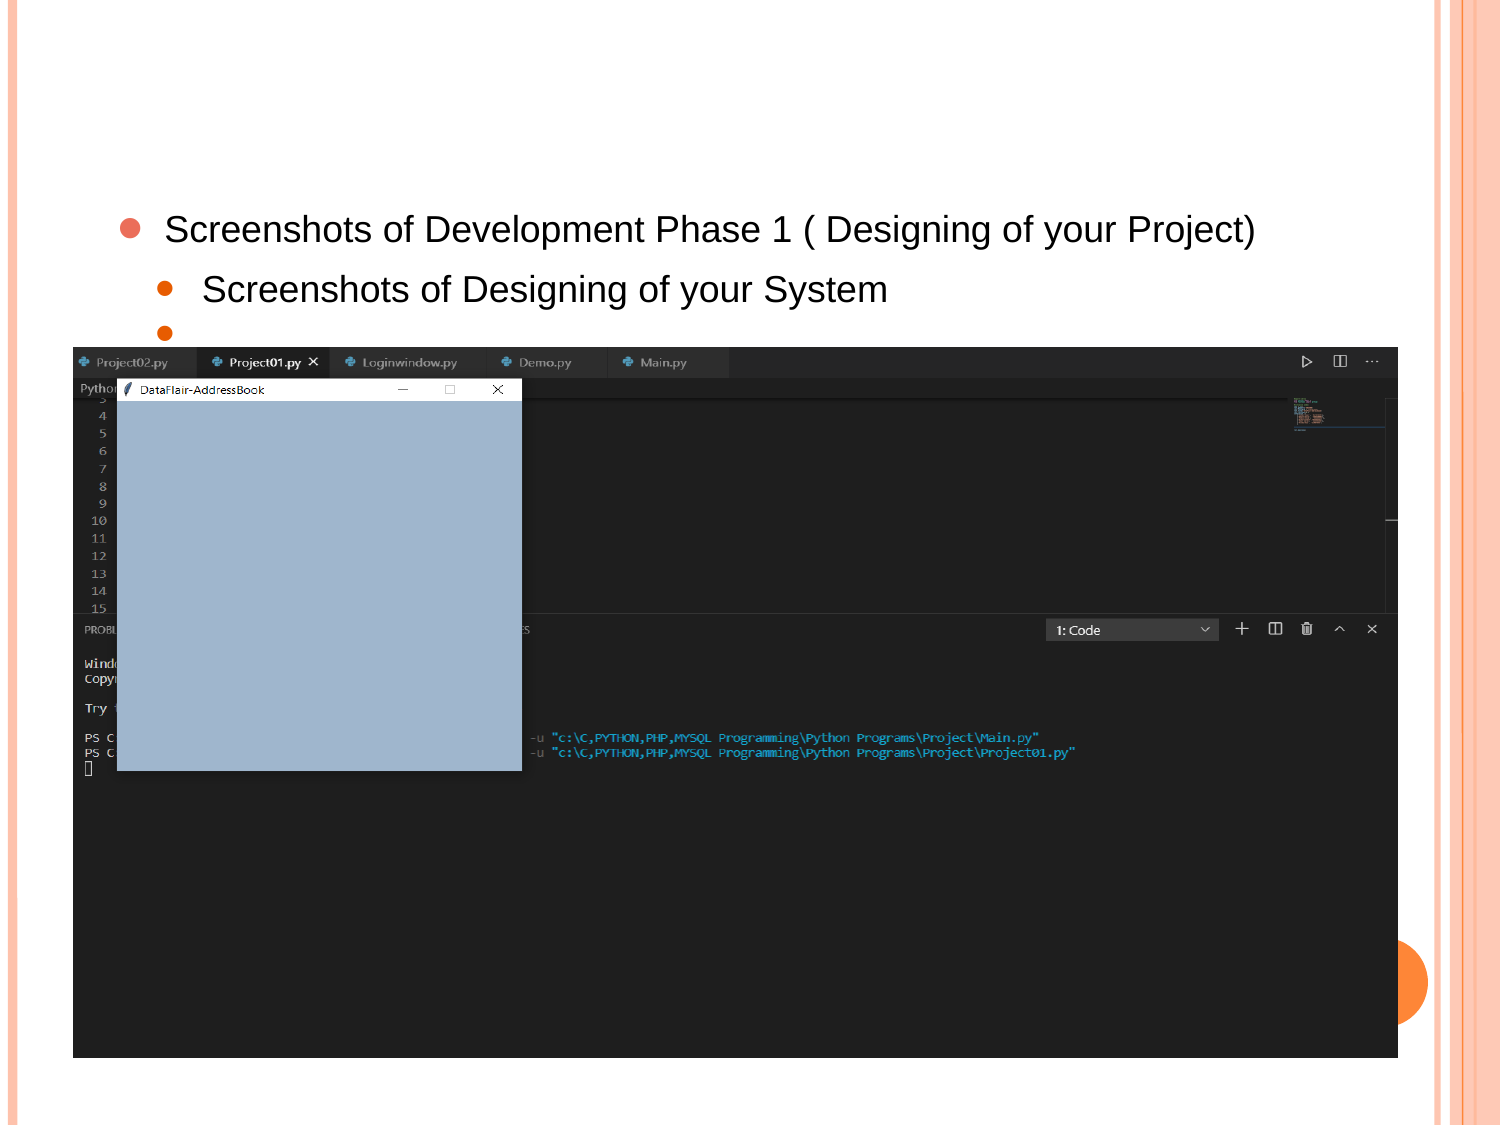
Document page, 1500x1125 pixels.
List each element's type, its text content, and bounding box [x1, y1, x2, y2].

list Screenshots of Designing of your System [102, 258, 1328, 345]
picture [73, 347, 1398, 1058]
title Screenshots of Development Phase 1 ( Designing of your Project) [102, 70, 1328, 258]
